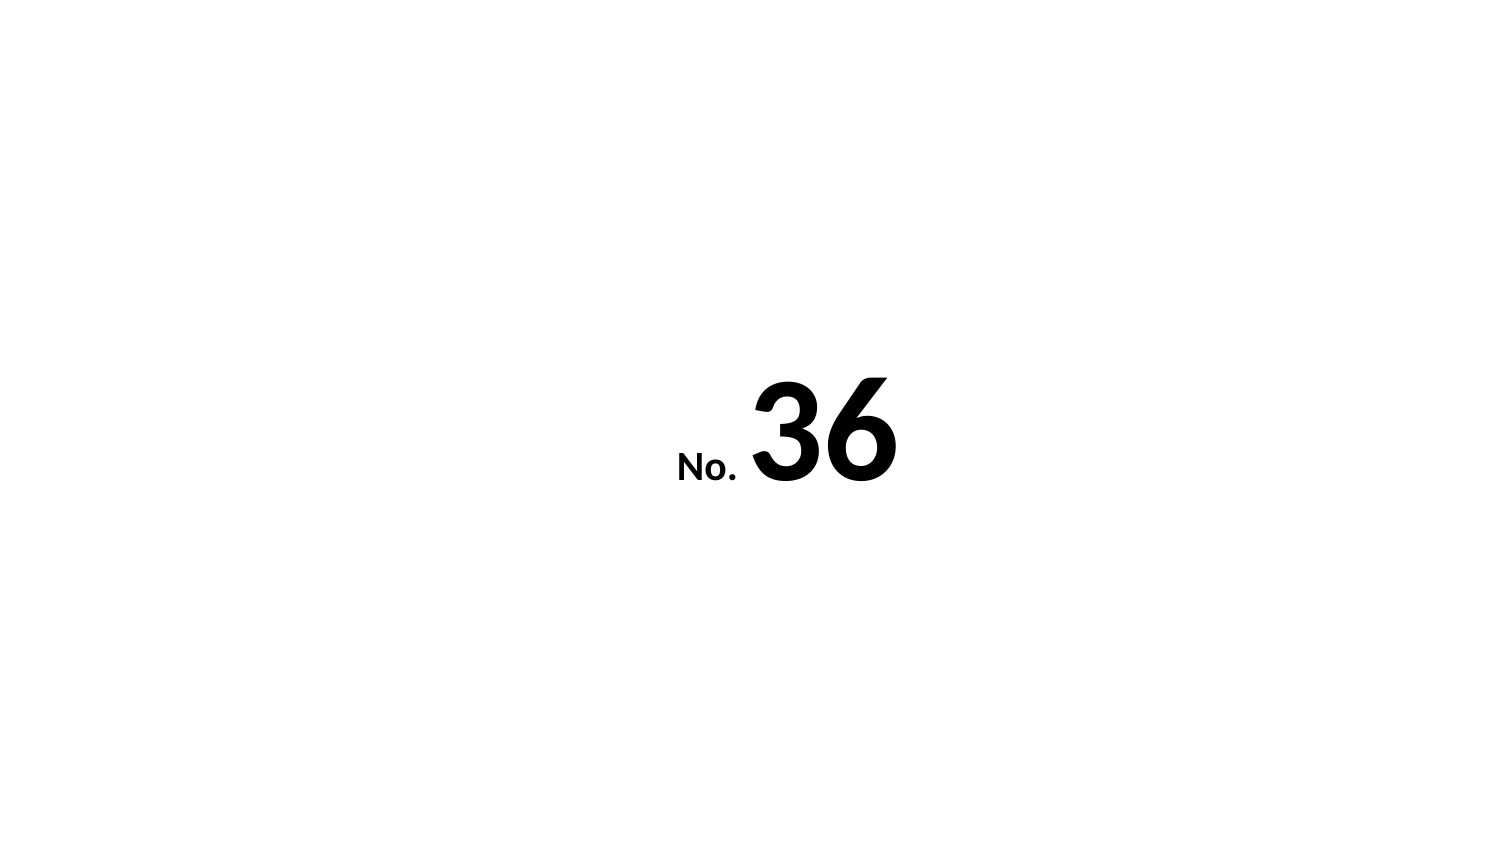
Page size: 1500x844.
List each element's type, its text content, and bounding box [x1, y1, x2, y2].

text_box No. 36 [662, 323, 915, 519]
